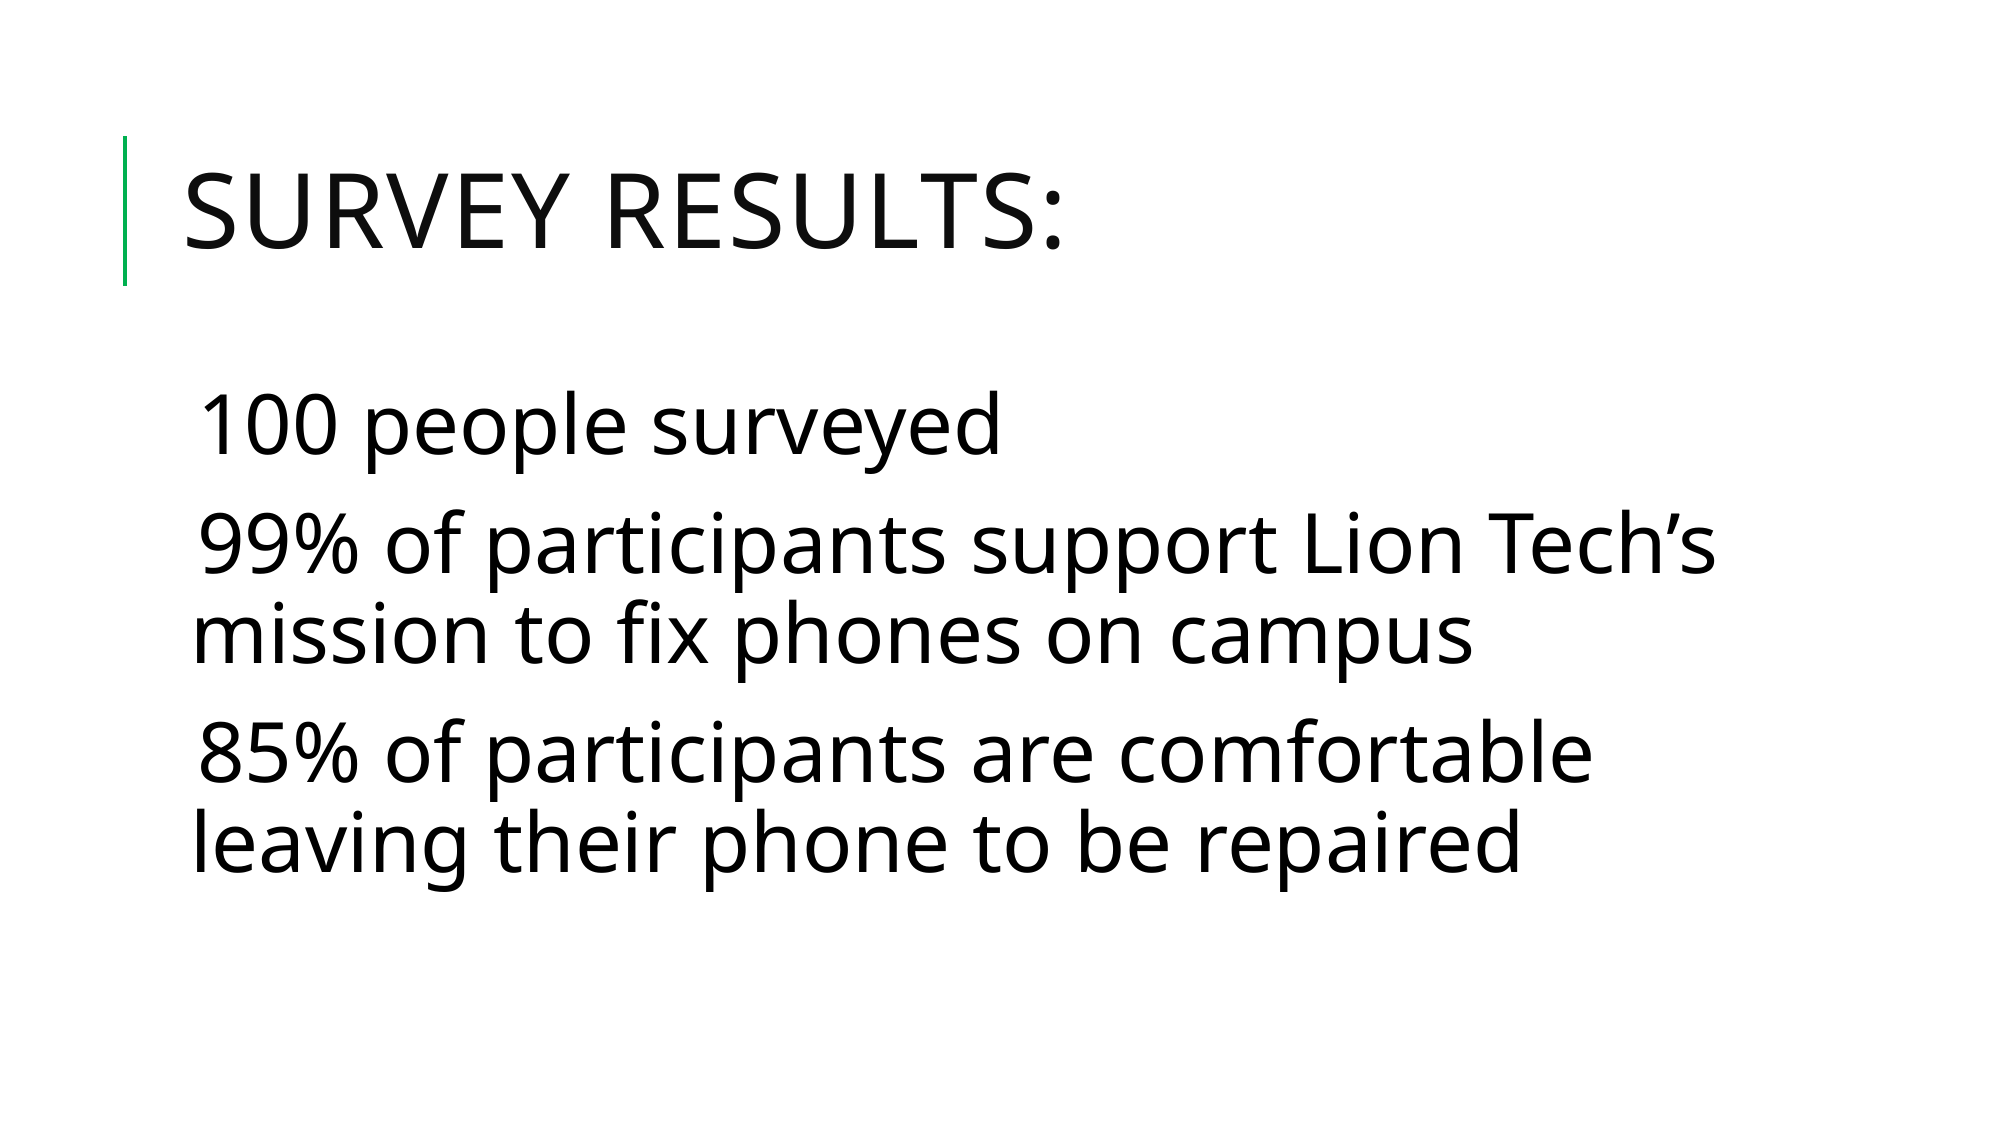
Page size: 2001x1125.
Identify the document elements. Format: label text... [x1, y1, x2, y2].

list 100 people surveyed 99% of participants support Lion Tech’s mission to fix phones on campus 85% of participants are comfortable leaving their phone to be repaired [168, 375, 1763, 1035]
title Survey results: [168, 96, 1763, 342]
